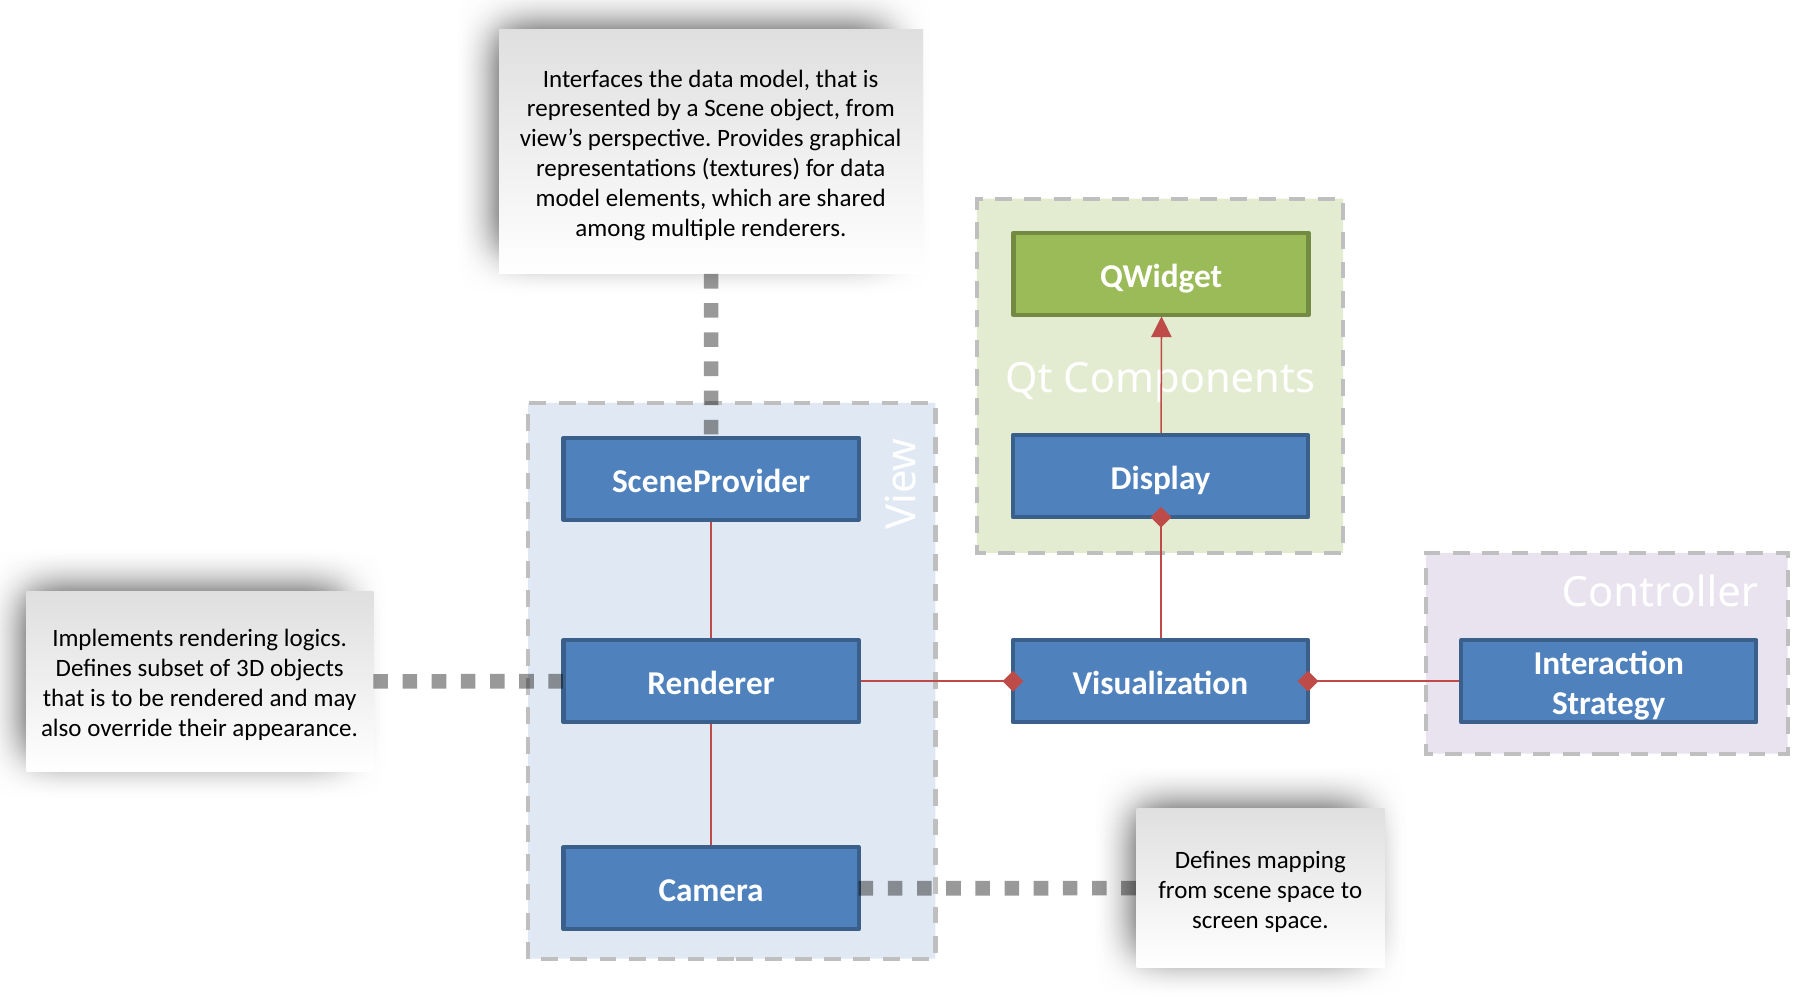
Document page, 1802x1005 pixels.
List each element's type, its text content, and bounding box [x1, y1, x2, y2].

text_box Camera [561, 845, 861, 931]
text_box Interfaces the data model, that is represented by a Scene object, from view’s perspective. Provides graphical representations (textures) for data model elements, which are shared among multiple renderers. [498, 29, 924, 275]
text_box View [526, 690, 938, 961]
text_box Implements rendering logics. Defines subset of 3D objects that is to be rendered and may also override their appearance. [26, 591, 374, 772]
text_box Visualization [1011, 638, 1310, 724]
text_box SceneProvider [561, 436, 861, 522]
text_box Interaction Strategy [1459, 638, 1758, 724]
text_box Display [1011, 433, 1310, 519]
text_box View [712, 401, 938, 680]
text_box Defines mapping from scene space to screen space. [1136, 808, 1385, 969]
text_box Renderer [561, 638, 861, 724]
text_box View [526, 401, 709, 680]
text_box QWidget [1011, 231, 1311, 317]
text_box Qt Components [975, 197, 1345, 555]
text_box Controller [1424, 551, 1790, 756]
